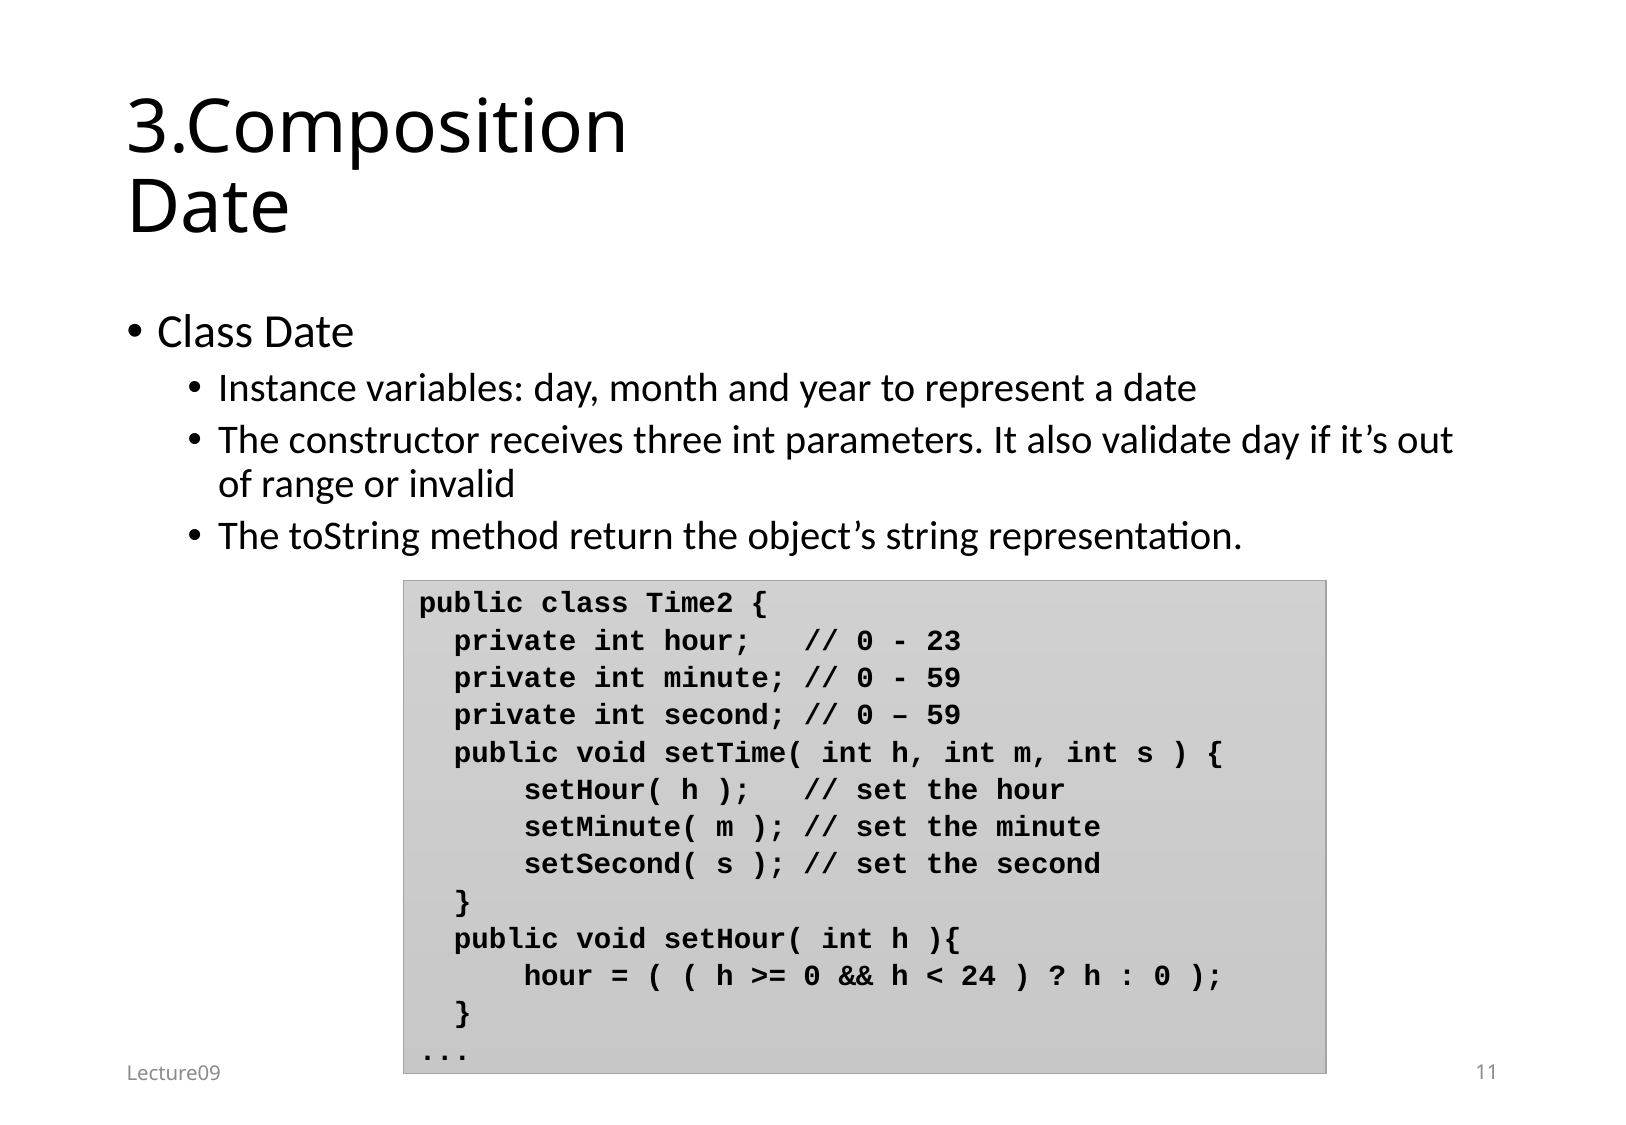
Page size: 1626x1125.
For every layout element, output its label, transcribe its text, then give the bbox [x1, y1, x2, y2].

slide_number Lecture09 [111, 1042, 478, 1103]
title 3.Composition Date [111, 59, 1514, 278]
list Class Date Instance variables: day, month and year to represent a date The constructor receives three int parameters. It also validate day if it’s out of range or invalid The toString method return the object’s string representation. [111, 299, 1514, 1014]
text_box public class Time2 { private int hour; // 0 - 23 private int minute; // 0 - 59 private int second; // 0 – 59 public void setTime( int h, int m, int s ) { setHour( h ); // set the hour setMinute( m ); // set the minute setSecond( s ); // set the second } public void setHour( int h ){ hour = ( ( h >= 0 && h < 24 ) ? h : 0 ); } ... [403, 580, 1327, 1074]
slide_number 11 [1147, 1042, 1514, 1103]
